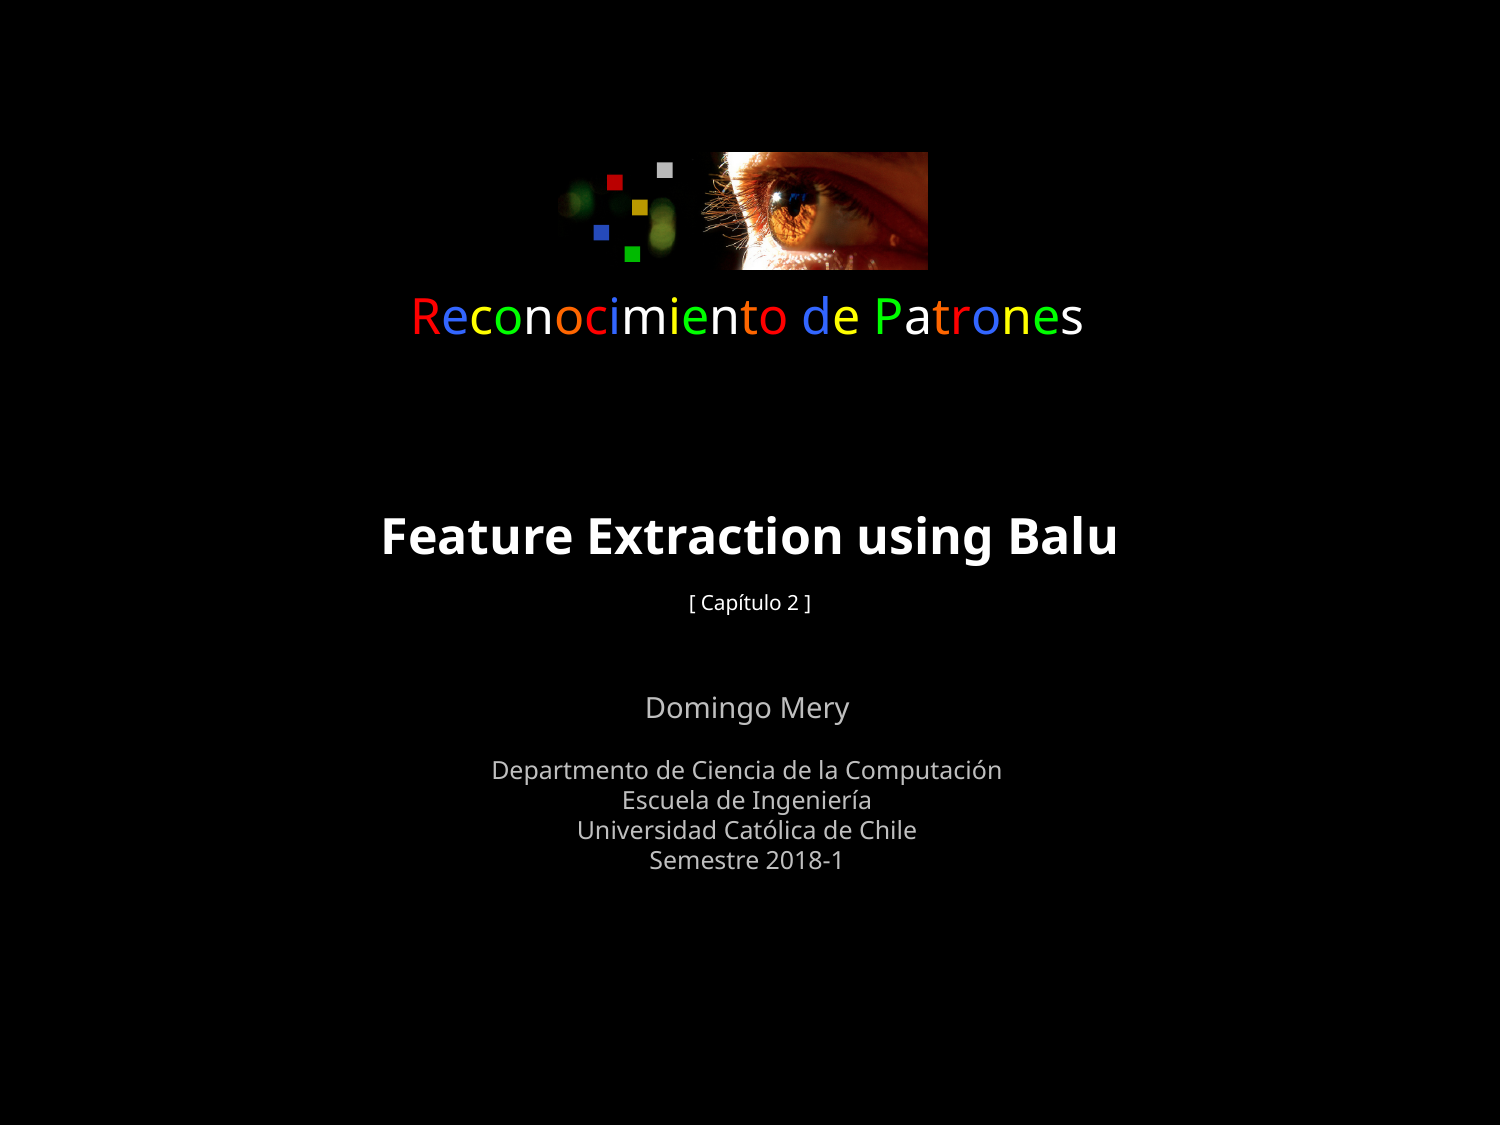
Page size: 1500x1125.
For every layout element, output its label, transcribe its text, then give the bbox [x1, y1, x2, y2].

text_box Feature Extraction using Balu [ Capítulo 2 ] [0, 497, 1500, 622]
picture [557, 152, 928, 270]
text_box Reconocimiento de Patrones Domingo Mery Departmento de Ciencia de la Computación Escuela de Ingeniería Universidad Católica de Chile Semestre 2018-1 [395, 622, 1099, 882]
text_box Reconocimiento de Patrones Domingo Mery Departmento de Ciencia de la Computación Escuela de Ingeniería Universidad Católica de Chile Semestre 2018-1 [395, 277, 1099, 497]
